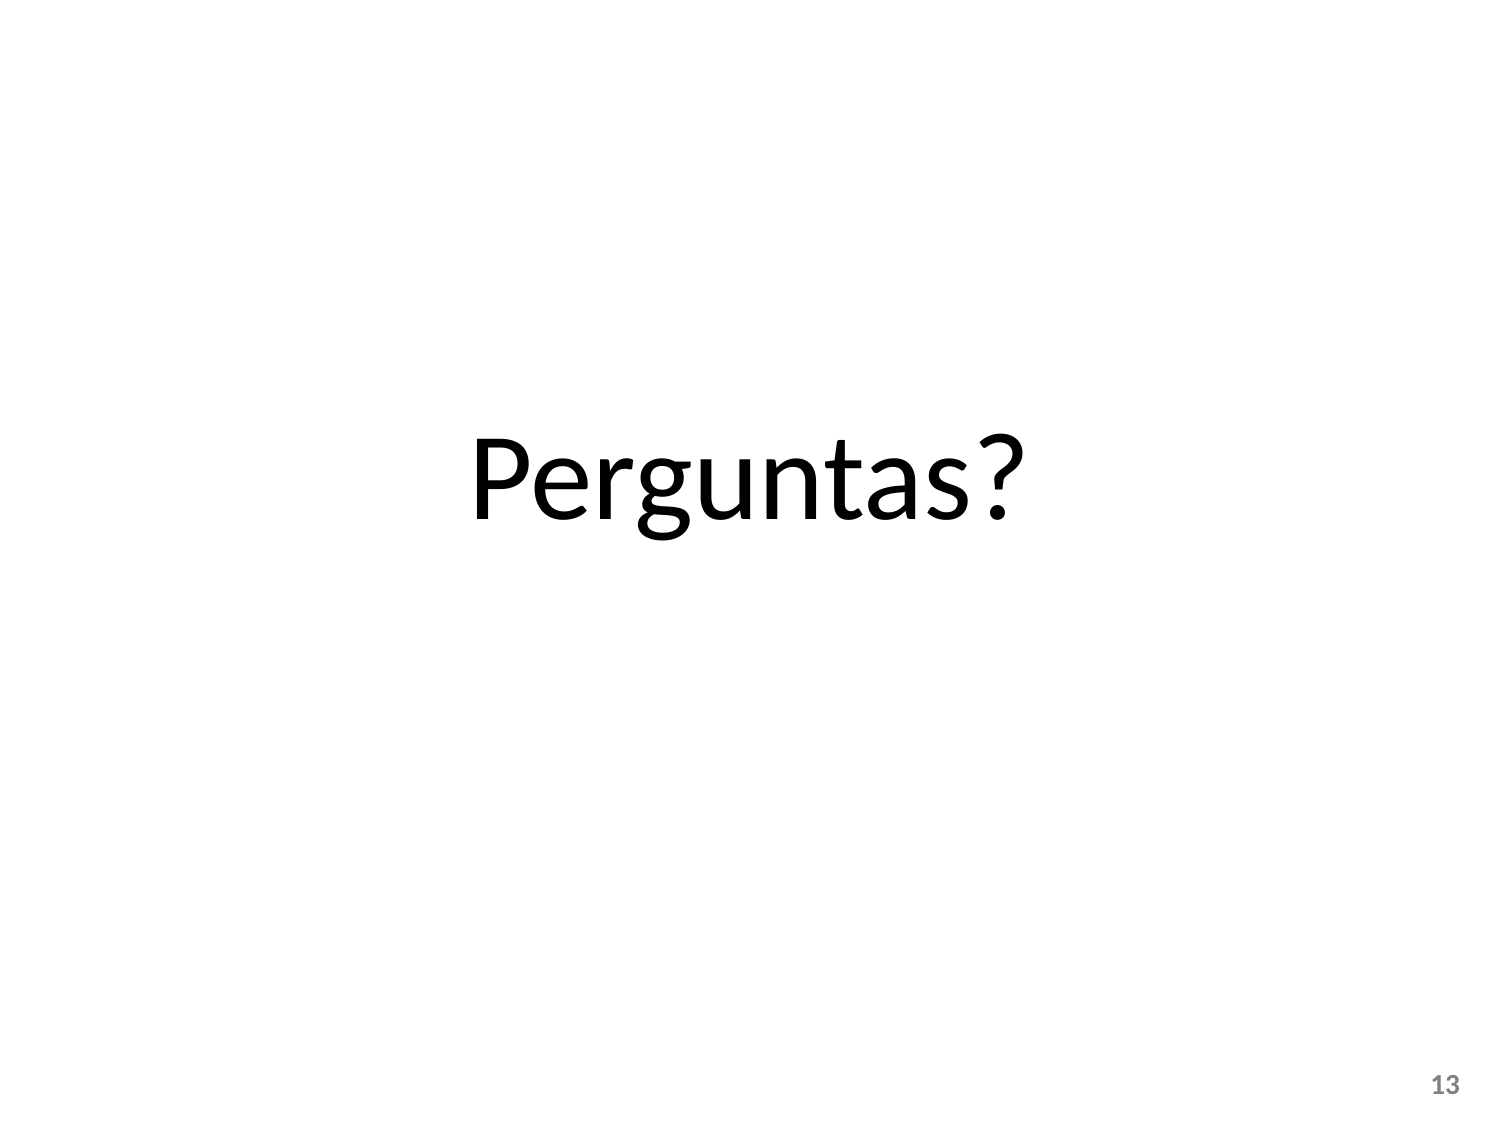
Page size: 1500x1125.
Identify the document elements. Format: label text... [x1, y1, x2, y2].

title Perguntas? [112, 349, 1388, 591]
slide_number 13 [1125, 1052, 1475, 1113]
